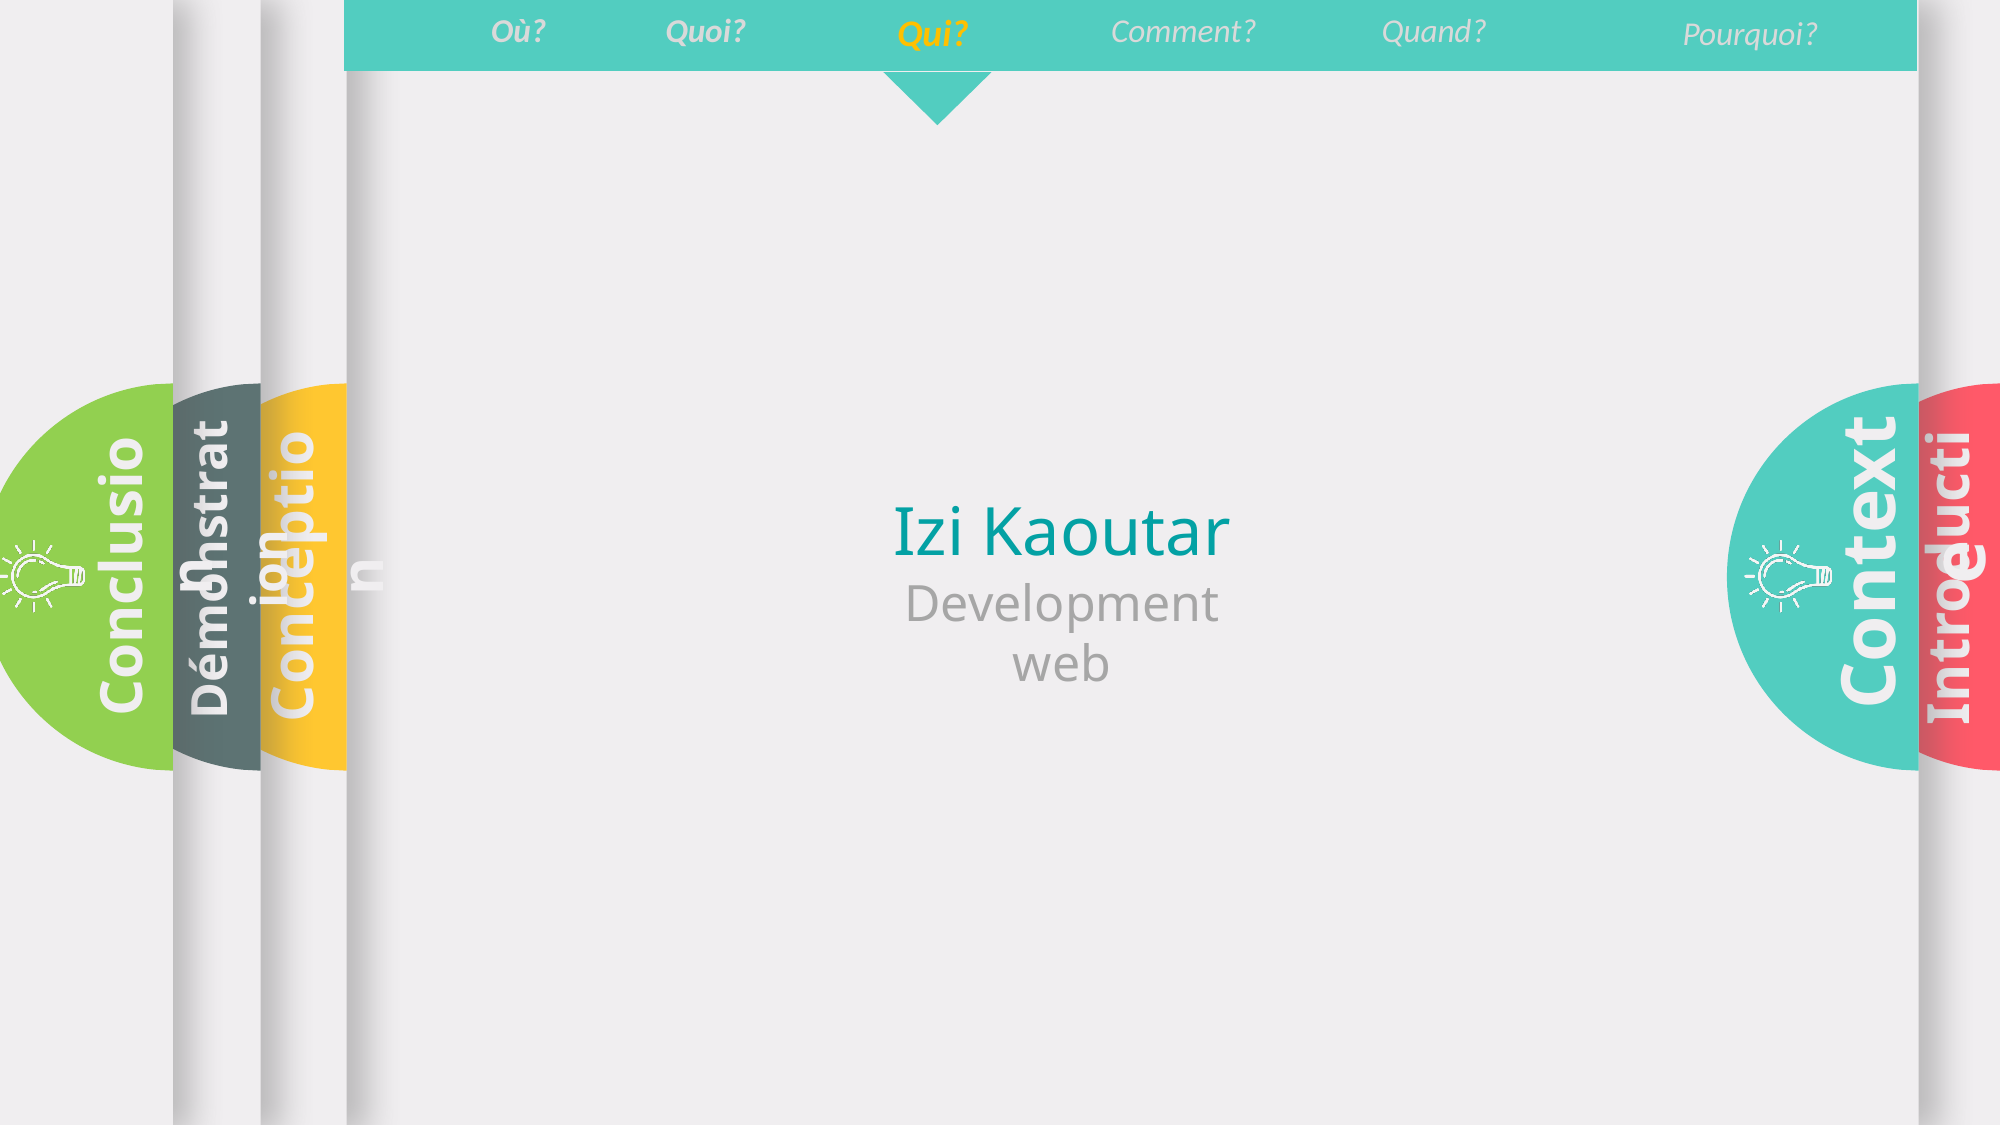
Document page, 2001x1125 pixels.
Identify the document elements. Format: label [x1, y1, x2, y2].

text_box [261, 0, 347, 1125]
text_box [1919, 0, 2000, 1125]
text_box [0, 0, 173, 1125]
text_box [347, 0, 1919, 1125]
text_box [173, 0, 261, 1125]
